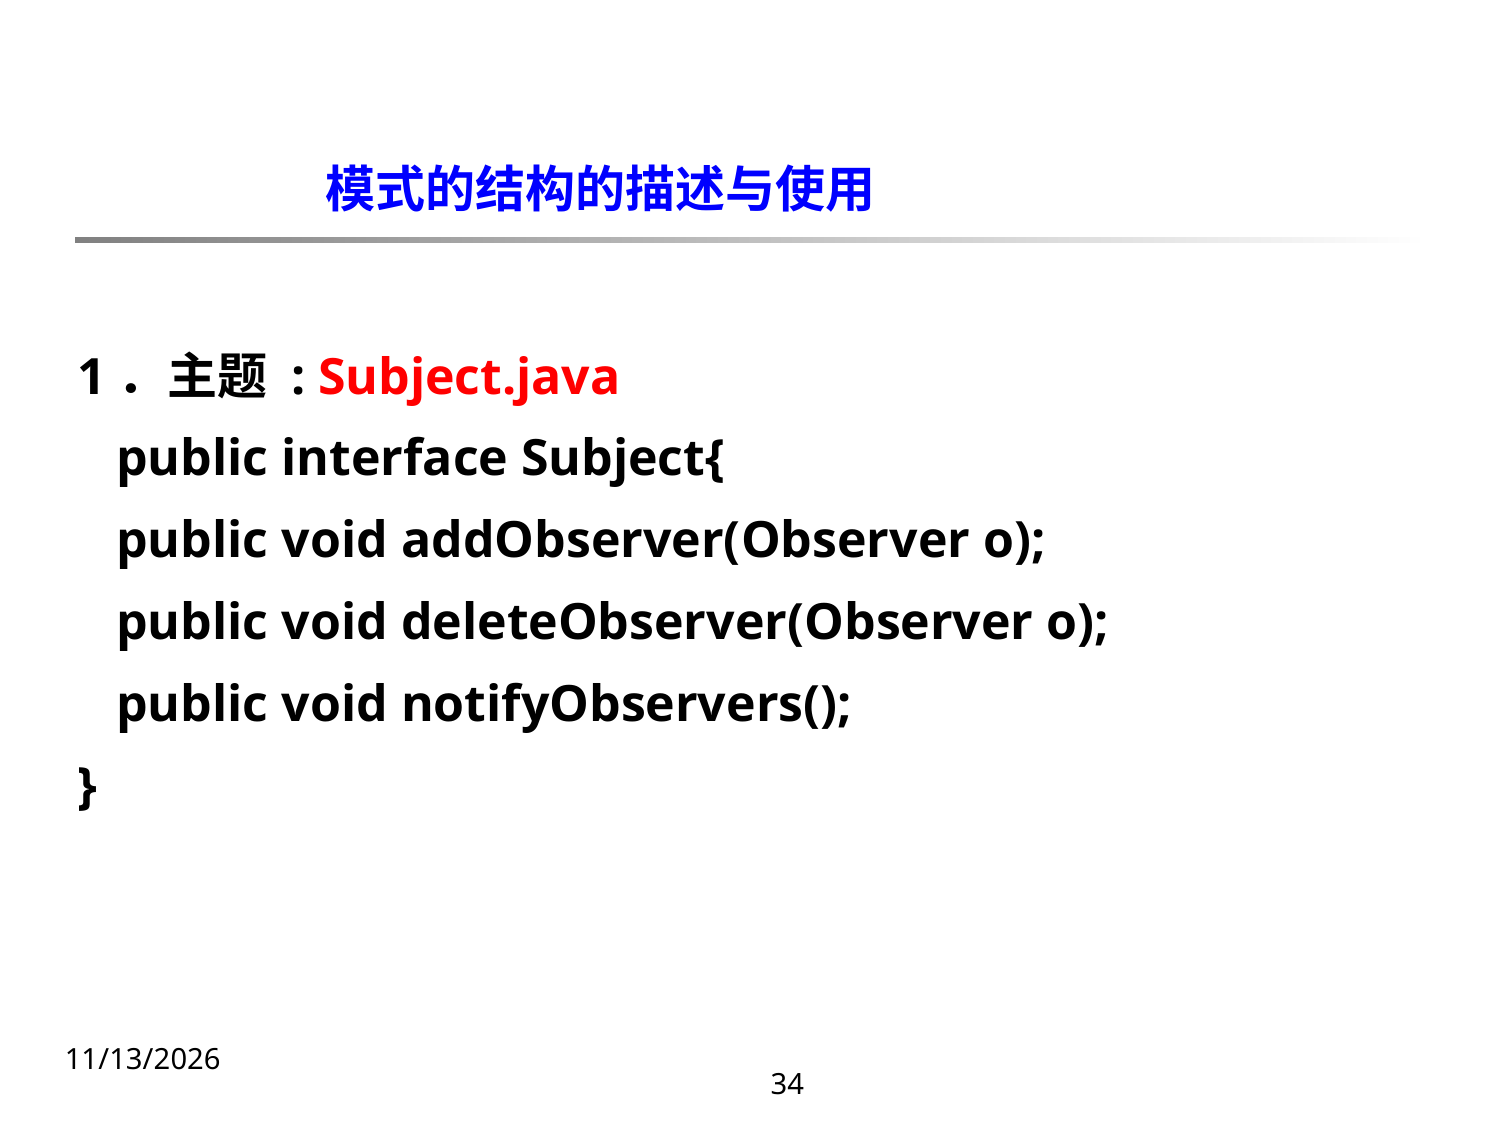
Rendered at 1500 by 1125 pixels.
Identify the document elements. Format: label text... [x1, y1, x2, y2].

text_box [75, 237, 1425, 243]
text_box [49, 1012, 363, 1088]
text_box [549, 1037, 1025, 1113]
text_box 模式的结构的描述与使用 [212, 149, 1000, 225]
text_box 1．主题 : Subject.java public interface Subject{ public void addObserver(Observer o); public void deleteObserver(Observer o); public void notifyObservers(); } [62, 337, 1425, 822]
